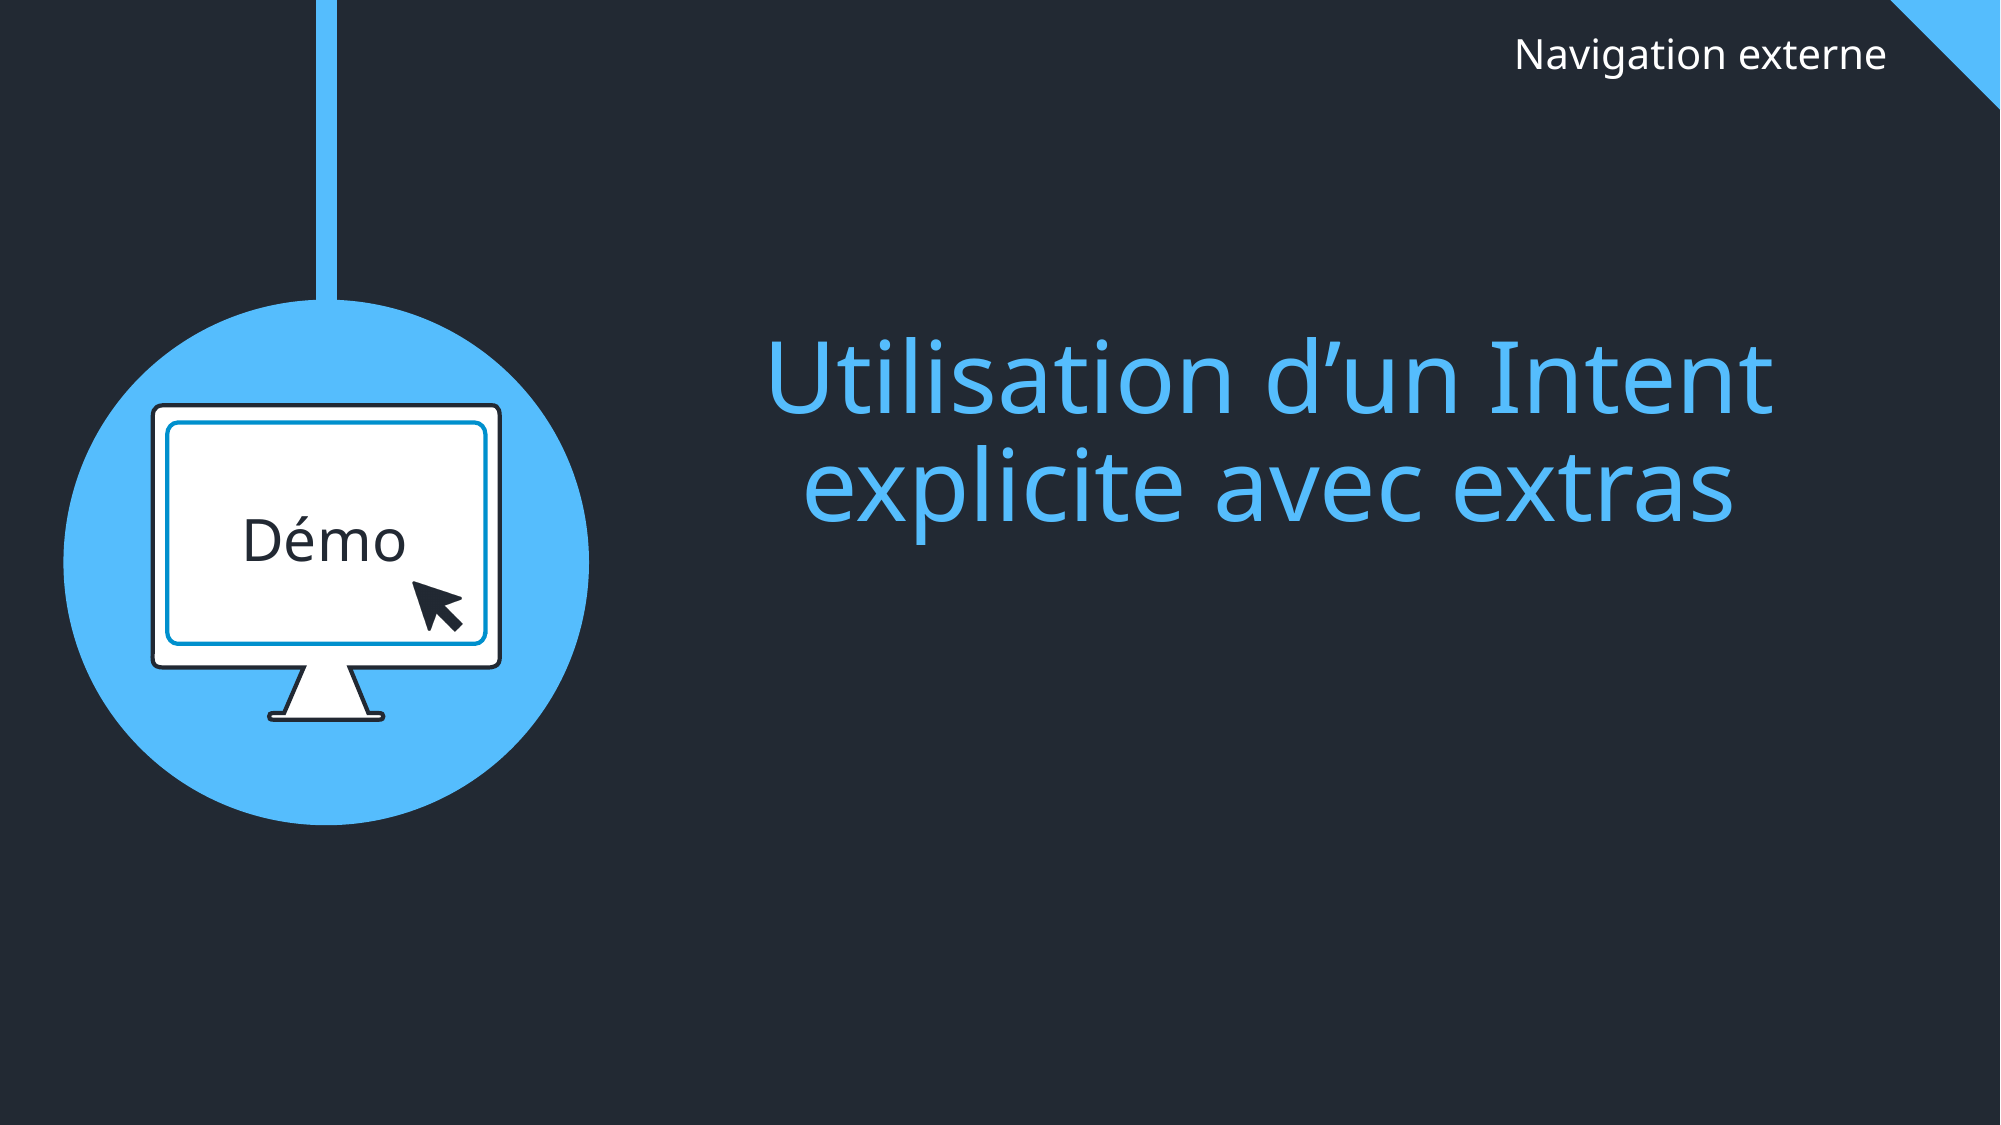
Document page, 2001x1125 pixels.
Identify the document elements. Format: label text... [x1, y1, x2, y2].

list Utilisation d’un Intent explicite avec extras [650, 210, 1889, 661]
picture [394, 646, 481, 650]
title Navigation externe [387, 33, 1888, 108]
picture [394, 563, 481, 641]
